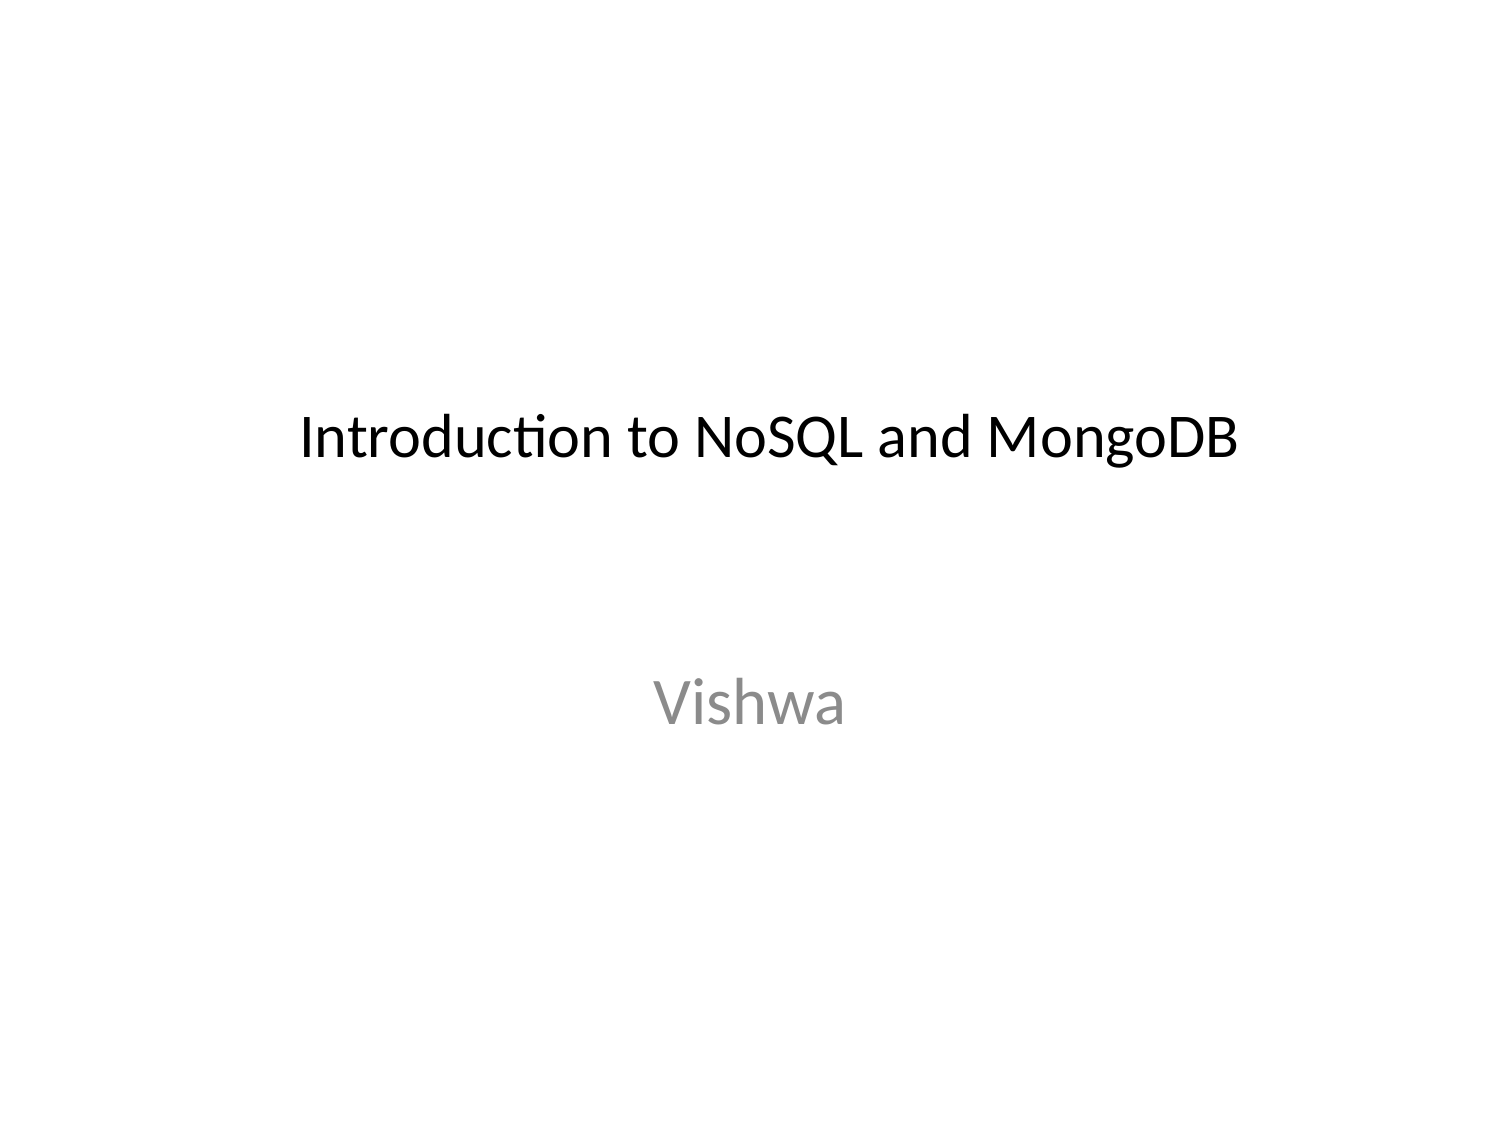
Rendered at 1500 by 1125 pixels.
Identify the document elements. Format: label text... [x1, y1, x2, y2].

title Introduction to NoSQL and MongoDB [125, 237, 1400, 479]
subtitle Vishwa [225, 650, 1275, 938]
